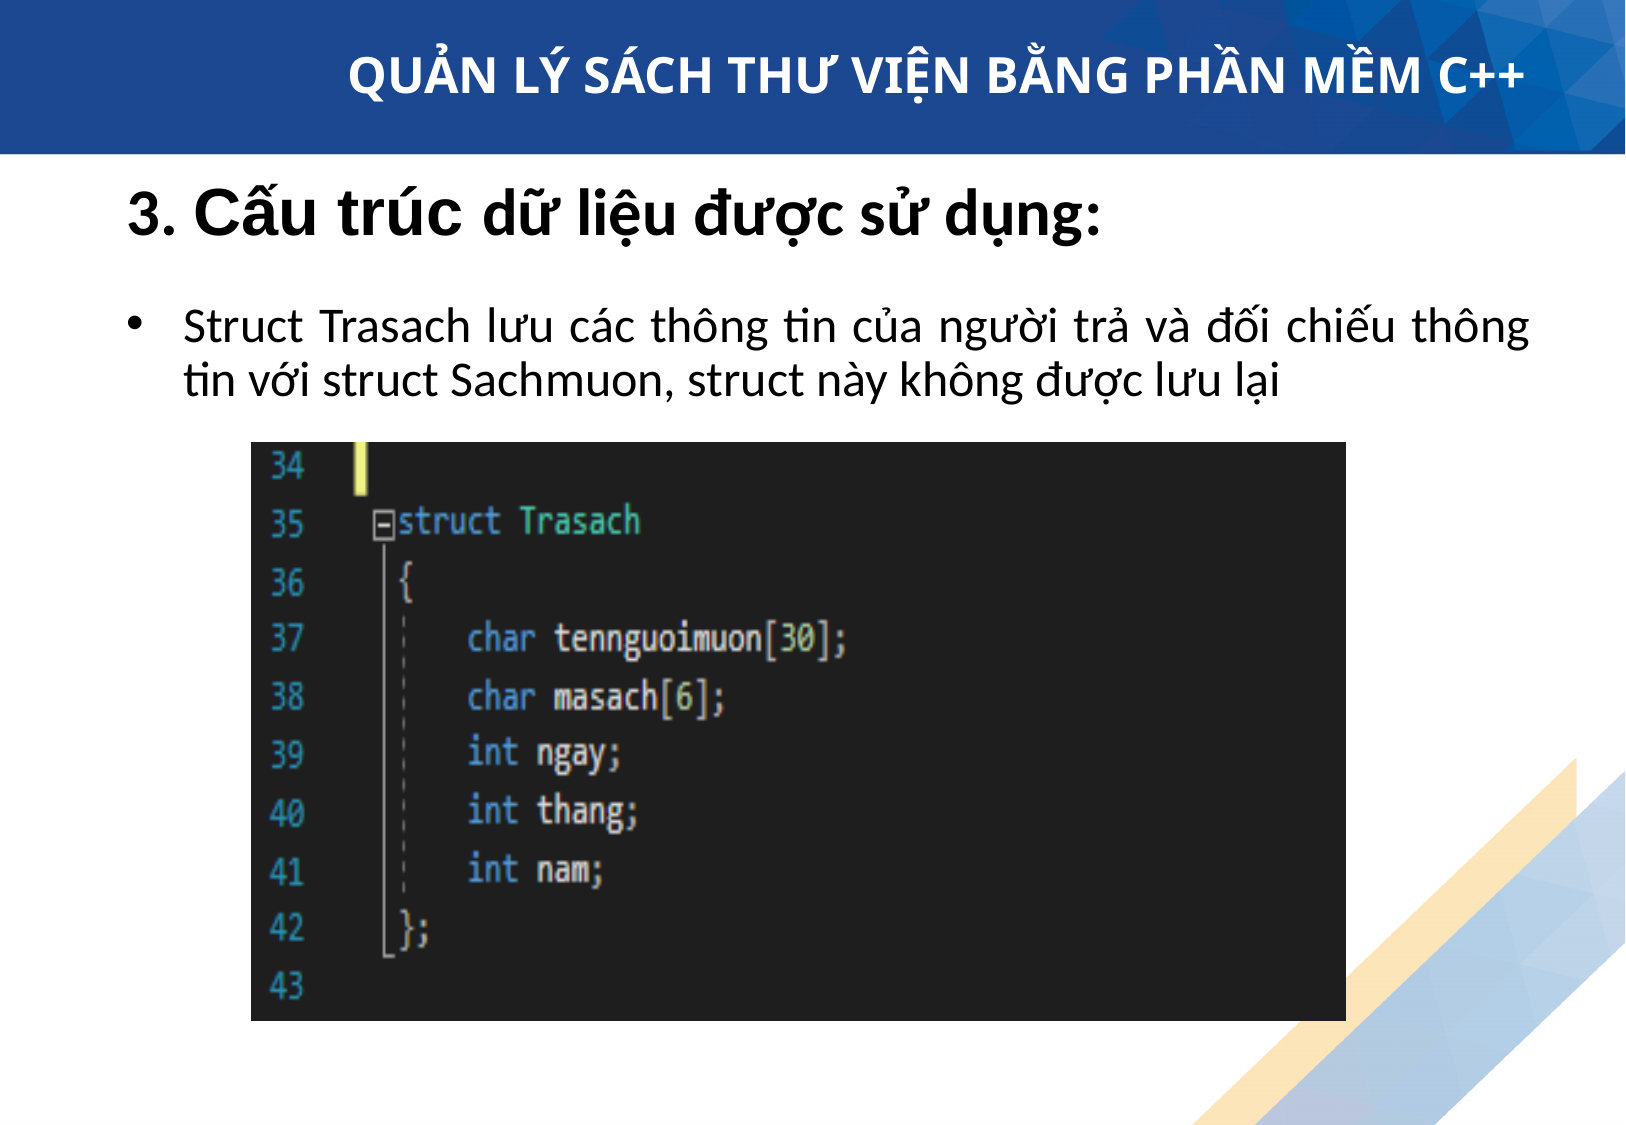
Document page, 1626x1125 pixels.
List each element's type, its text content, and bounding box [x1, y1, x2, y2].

picture [0, 0, 1626, 1125]
list Struct Trasach lưu các thông tin của người trả và đối chiếu thông tin với struct Sachmuon, struct này không được lưu lại [111, 291, 1546, 468]
text_box QUẢN LÝ SÁCH THƯ VIỆN BẰNG PHẦN MỀM C++ [332, 0, 1625, 187]
title 3. Cấu trúc dữ liệu được sử dụng: [111, 161, 1610, 338]
